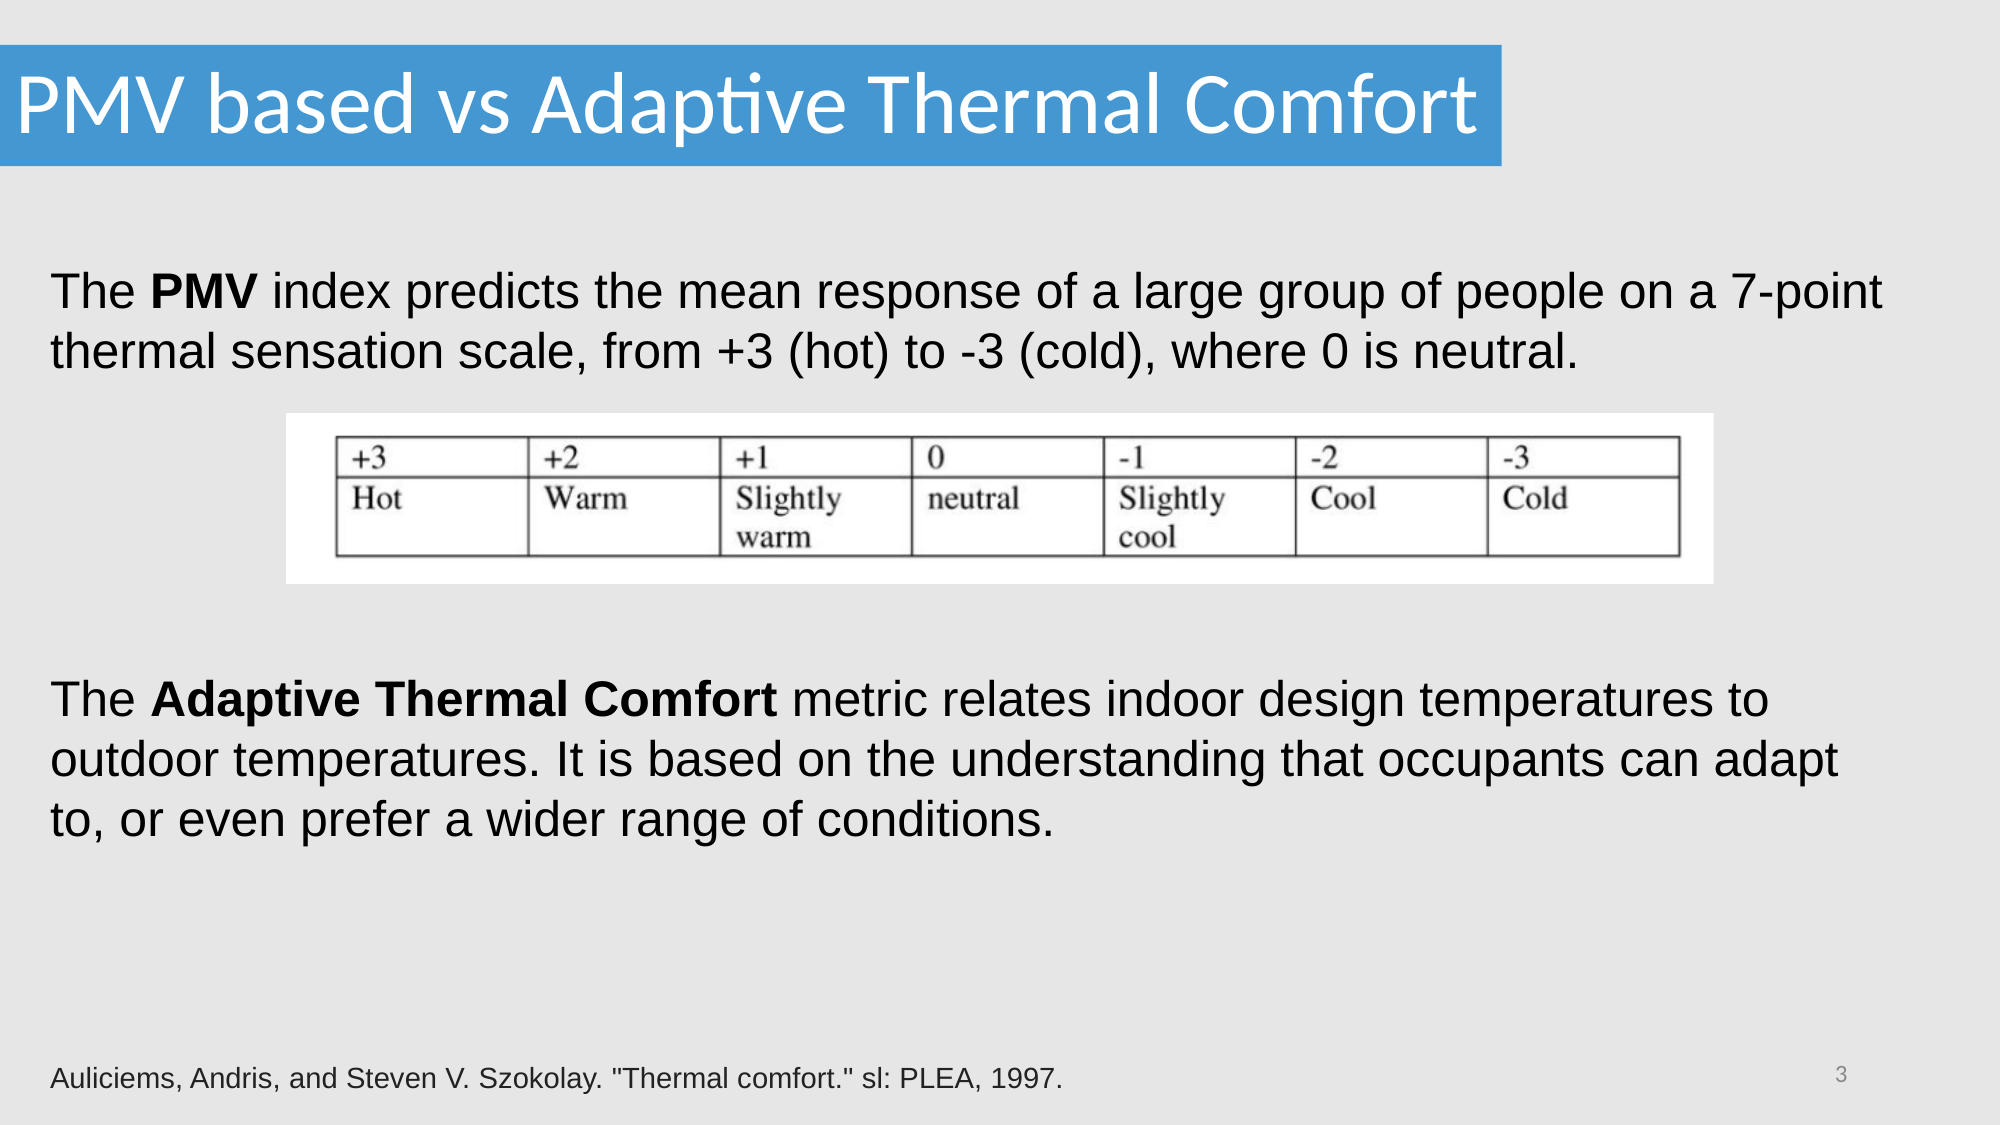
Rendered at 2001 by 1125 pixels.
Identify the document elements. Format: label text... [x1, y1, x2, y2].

text_box The PMV index predicts the mean response of a large group of people on a 7-point thermal sensation scale, from +3 (hot) to -3 (cold), where 0 is neutral. [35, 251, 1915, 386]
text_box The Adaptive Thermal Comfort metric relates indoor design temperatures to outdoor temperatures. It is based on the understanding that occupants can adapt to, or even prefer a wider range of conditions. [35, 659, 1915, 854]
title PMV based vs Adaptive Thermal Comfort [0, 44, 1502, 167]
text_box Auliciems, Andris, and Steven V. Szokolay. "Thermal comfort." sl: PLEA, 1997. [35, 1052, 1281, 1102]
slide_number 3 [1412, 1042, 1863, 1103]
picture [285, 412, 1714, 584]
